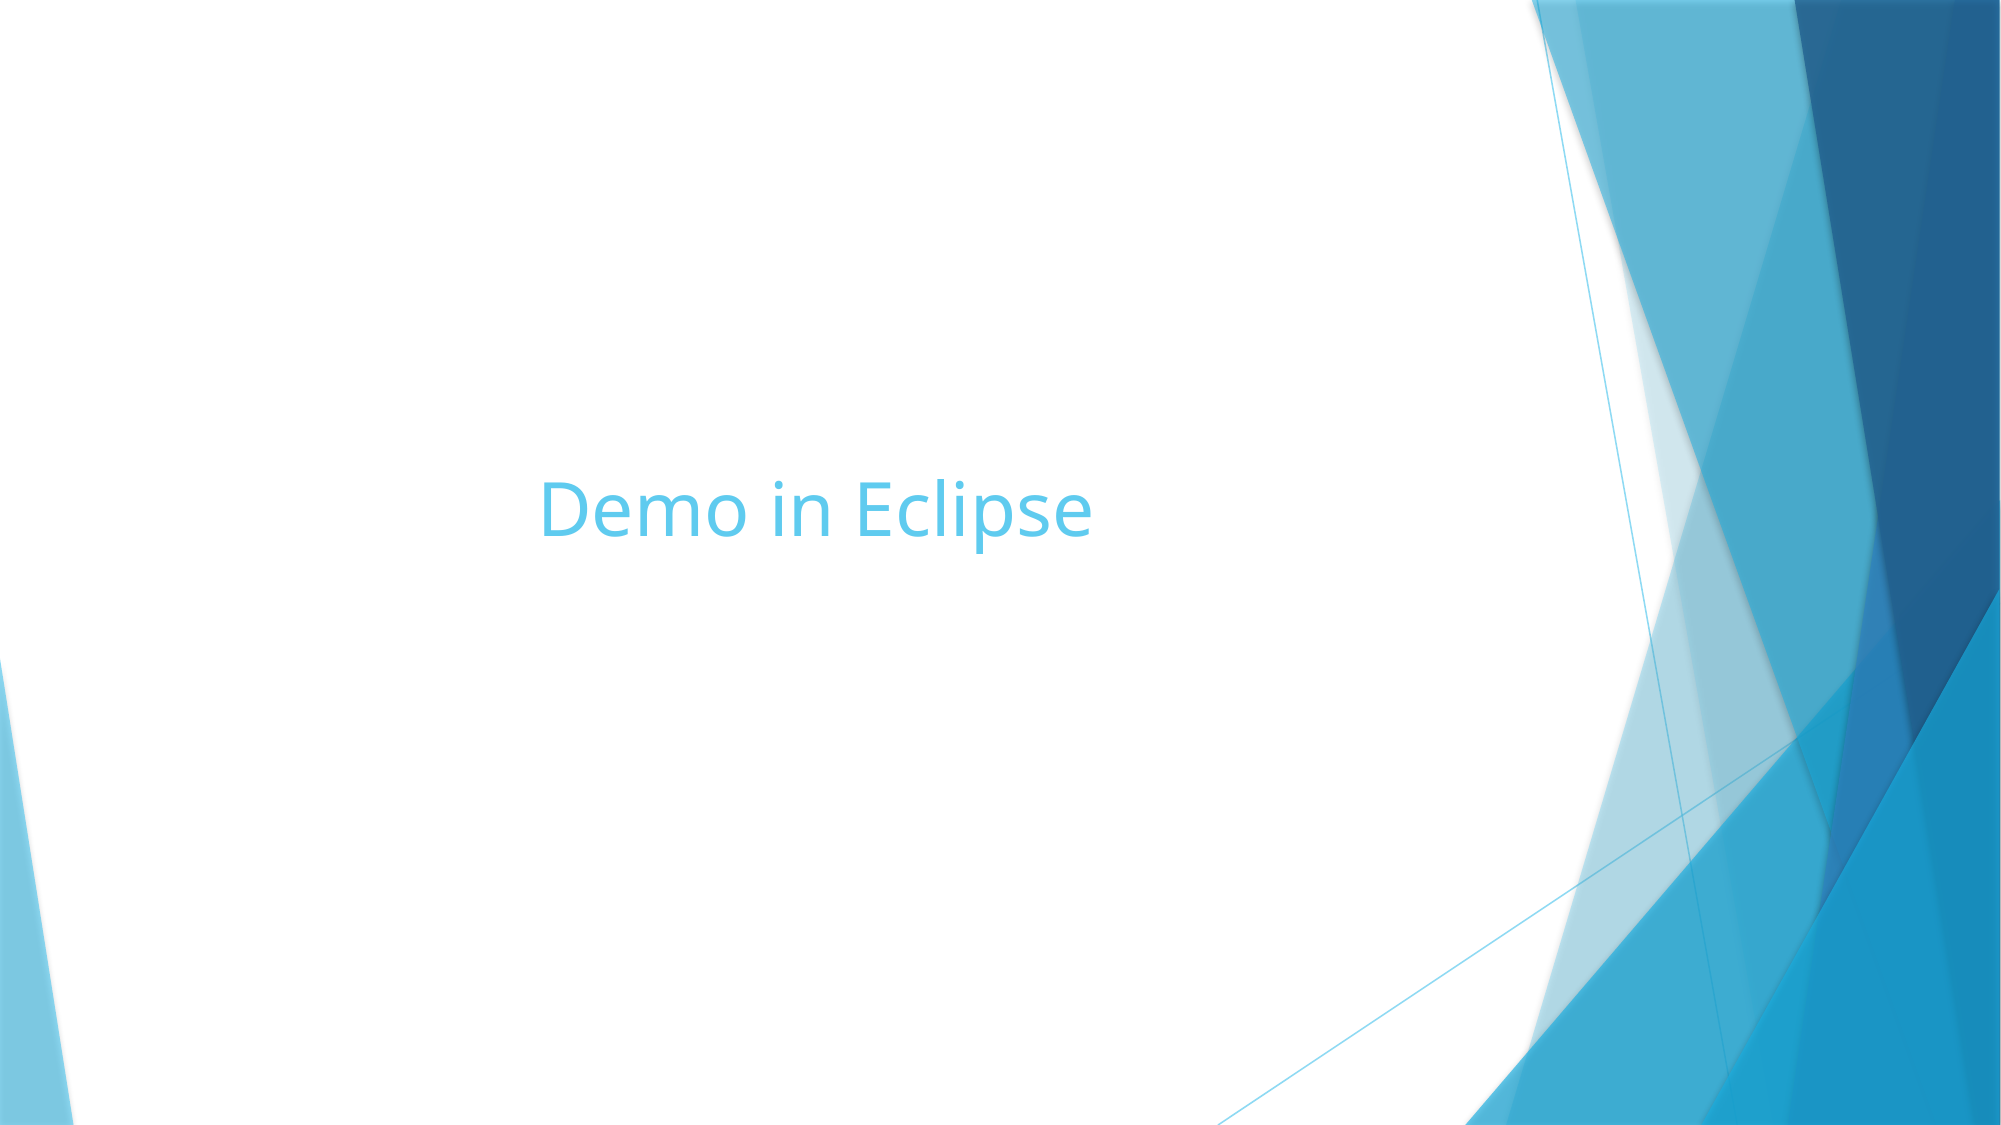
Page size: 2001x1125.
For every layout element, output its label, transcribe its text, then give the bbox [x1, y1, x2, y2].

title Demo in Eclipse [111, 454, 1522, 671]
